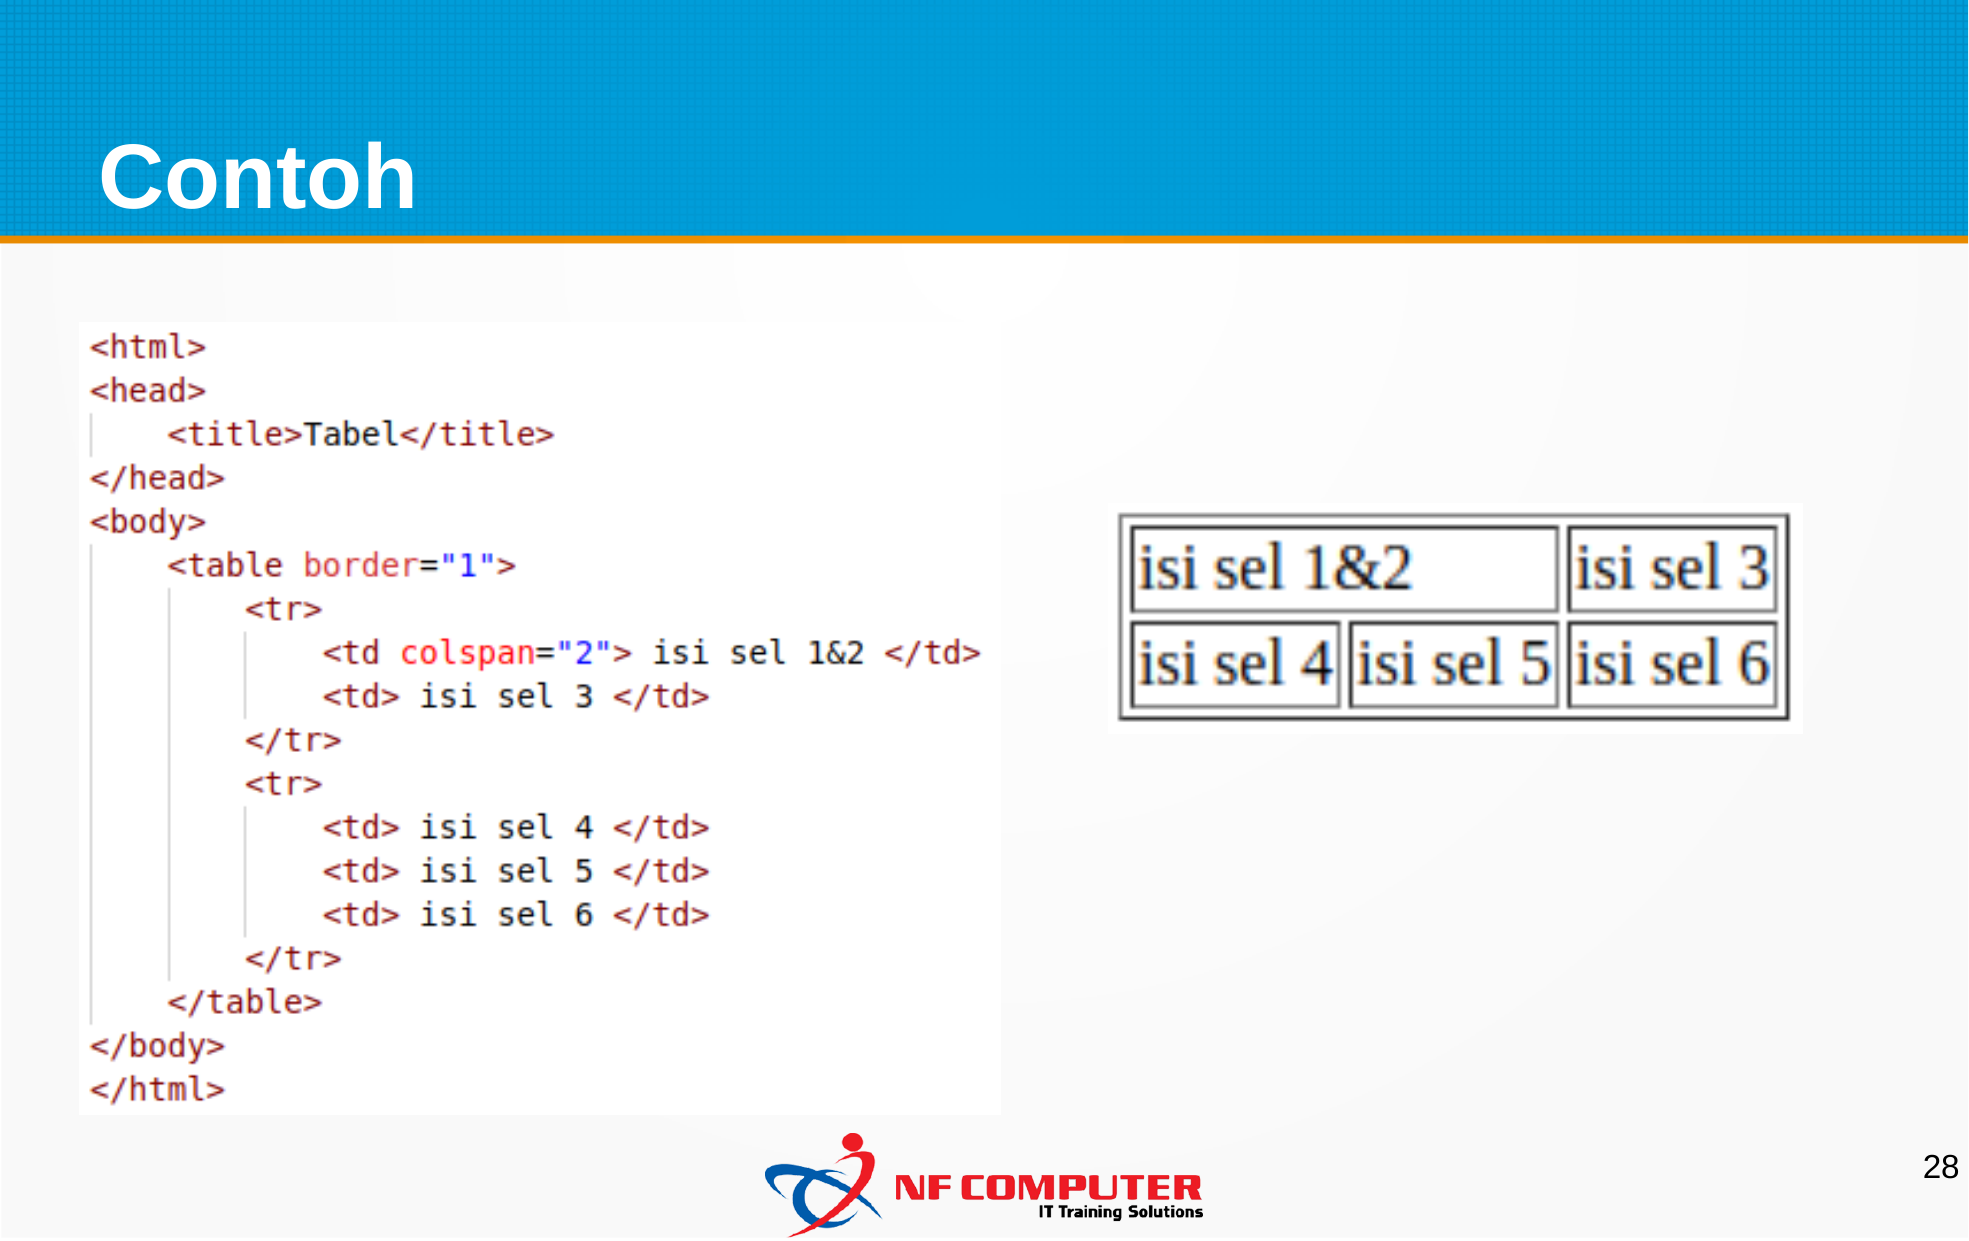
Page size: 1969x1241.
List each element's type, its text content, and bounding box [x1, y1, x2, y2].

slide_number 28 [1841, 1145, 1960, 1241]
picture [0, 236, 1969, 1241]
text_box Contoh [98, 19, 1870, 227]
